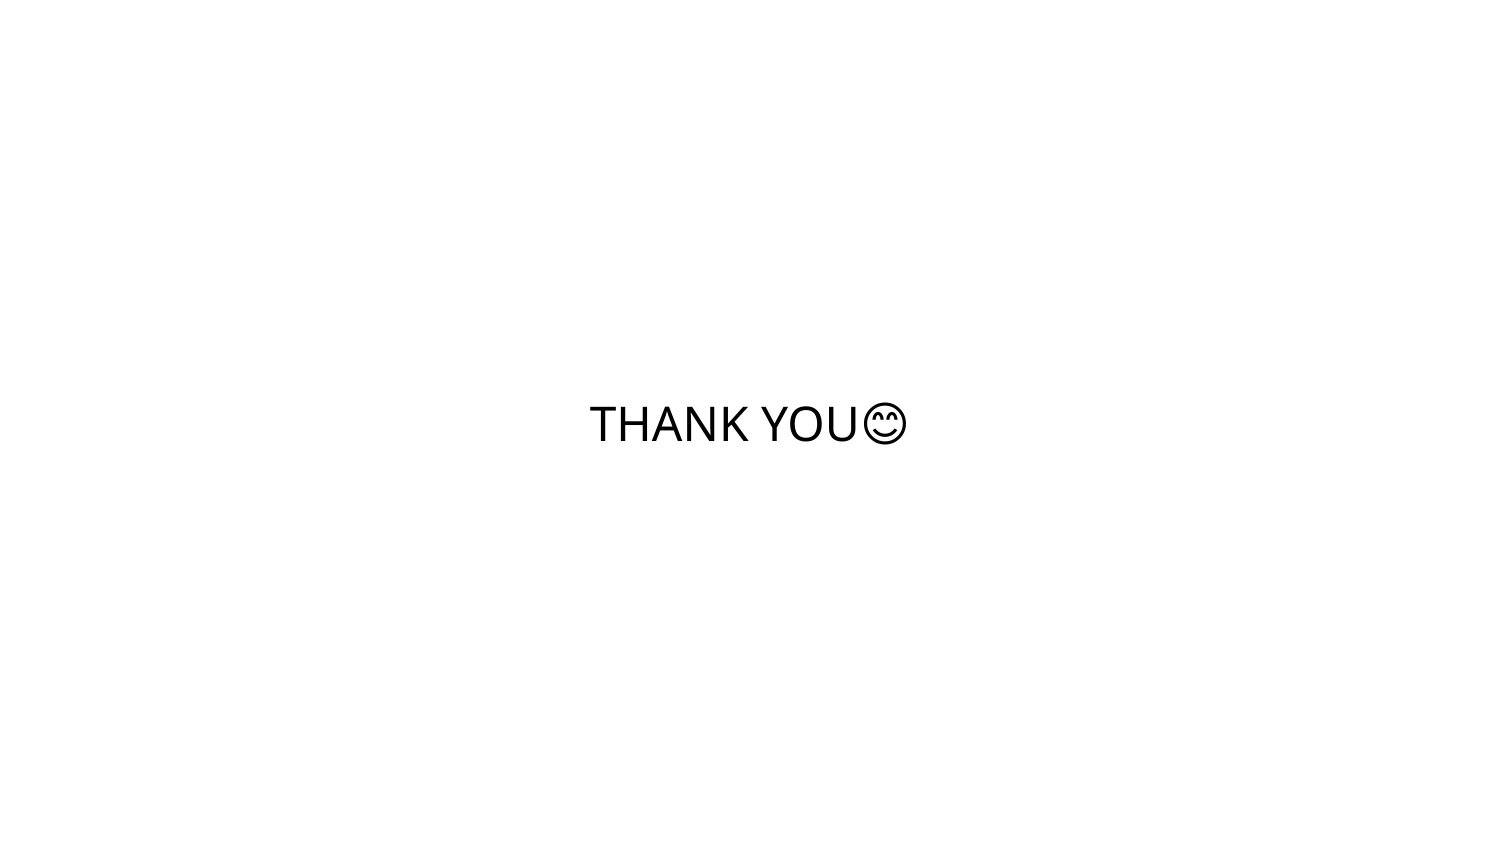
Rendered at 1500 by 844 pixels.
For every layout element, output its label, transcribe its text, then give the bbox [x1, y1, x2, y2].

list THANK YOU😊 [118, 384, 1382, 460]
